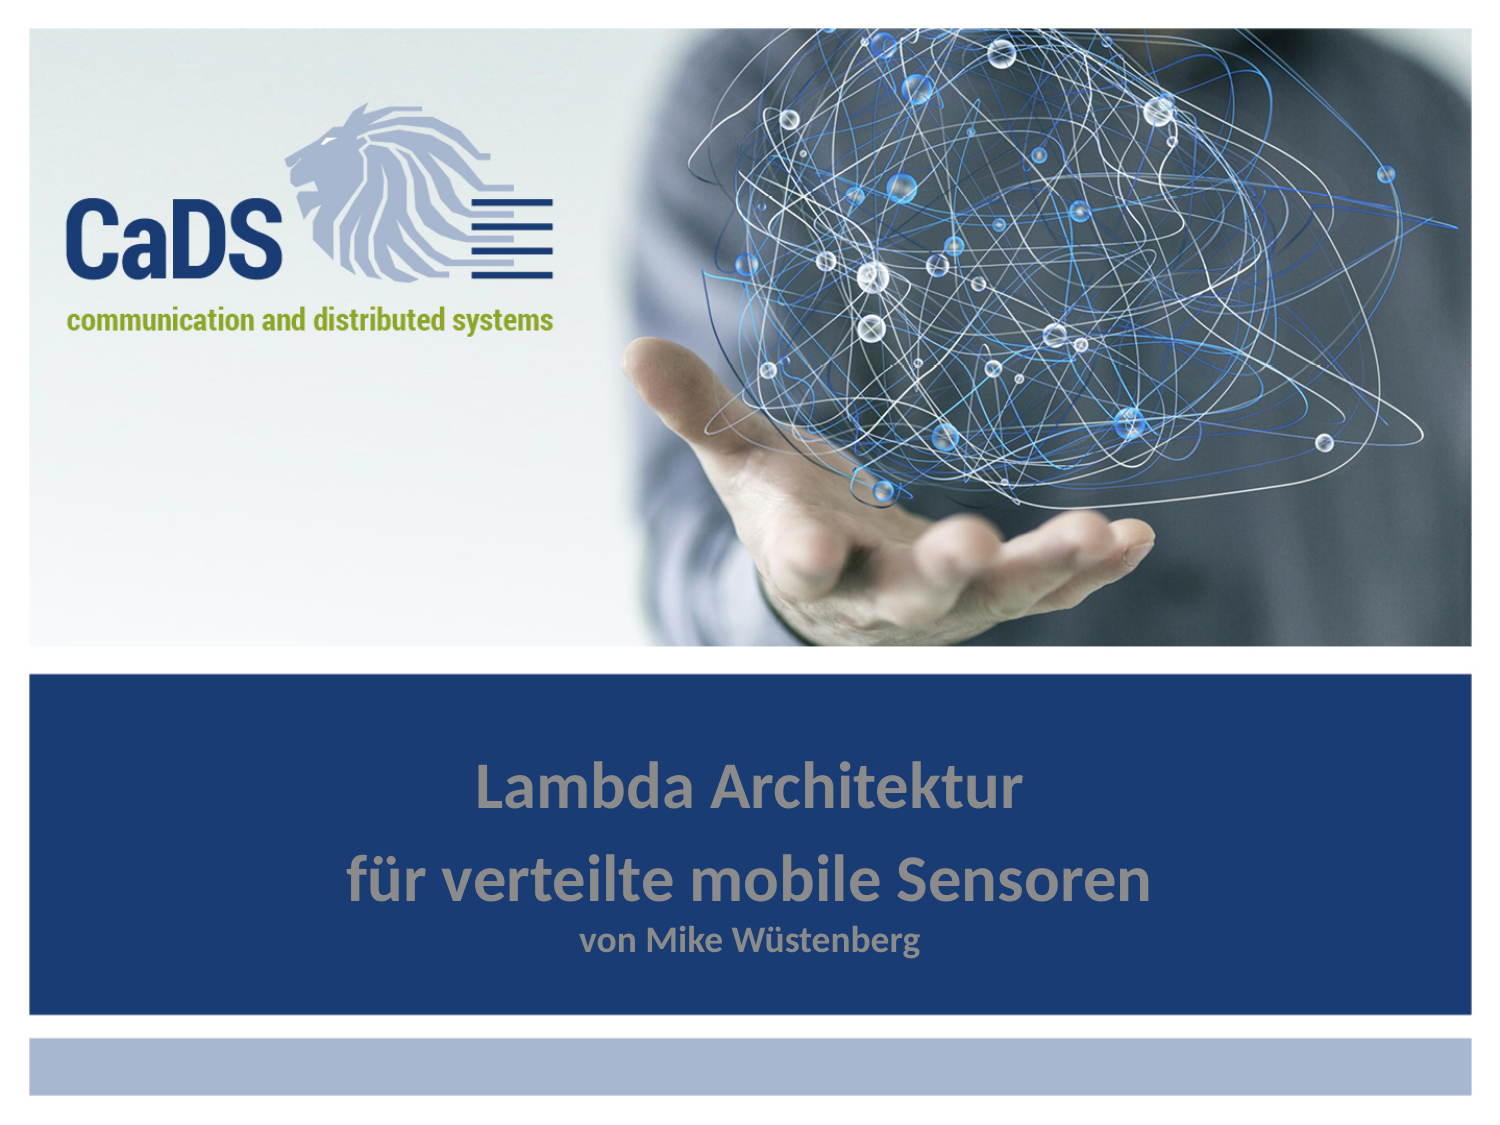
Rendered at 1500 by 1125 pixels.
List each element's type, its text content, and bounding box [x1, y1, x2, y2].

picture [0, 0, 1500, 1125]
subtitle Lambda Architektur für verteilte mobile Sensoren von Mike Wüstenberg [225, 733, 1275, 987]
